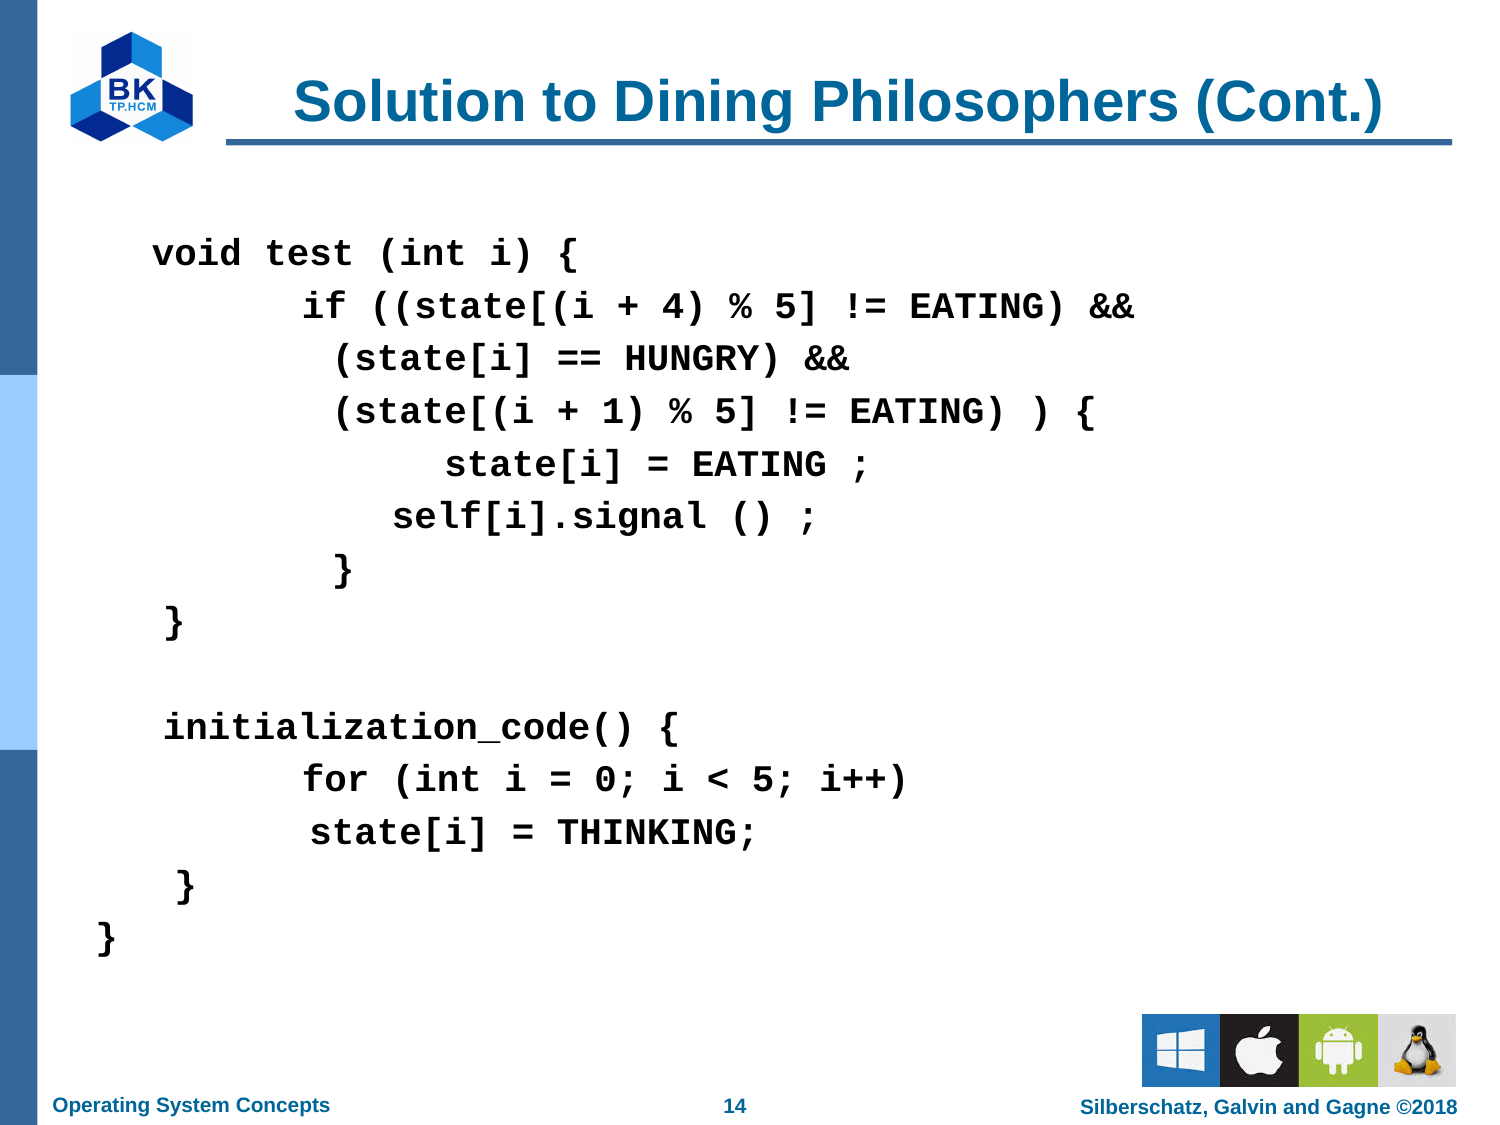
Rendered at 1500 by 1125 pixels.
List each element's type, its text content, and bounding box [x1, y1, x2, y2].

picture [69, 30, 194, 143]
list void test (int i) { if ((state[(i + 4) % 5] != EATING) && (state[i] == HUNGRY) && (state[(i + 1) % 5] != EATING) ) { state[i] = EATING ; self[i].signal () ; } } initialization_code() { for (int i = 0; i < 5; i++) state[i] = THINKING; } } [80, 229, 1453, 1053]
title Solution to Dining Philosophers (Cont.) [226, 45, 1452, 141]
picture [1142, 1014, 1456, 1087]
